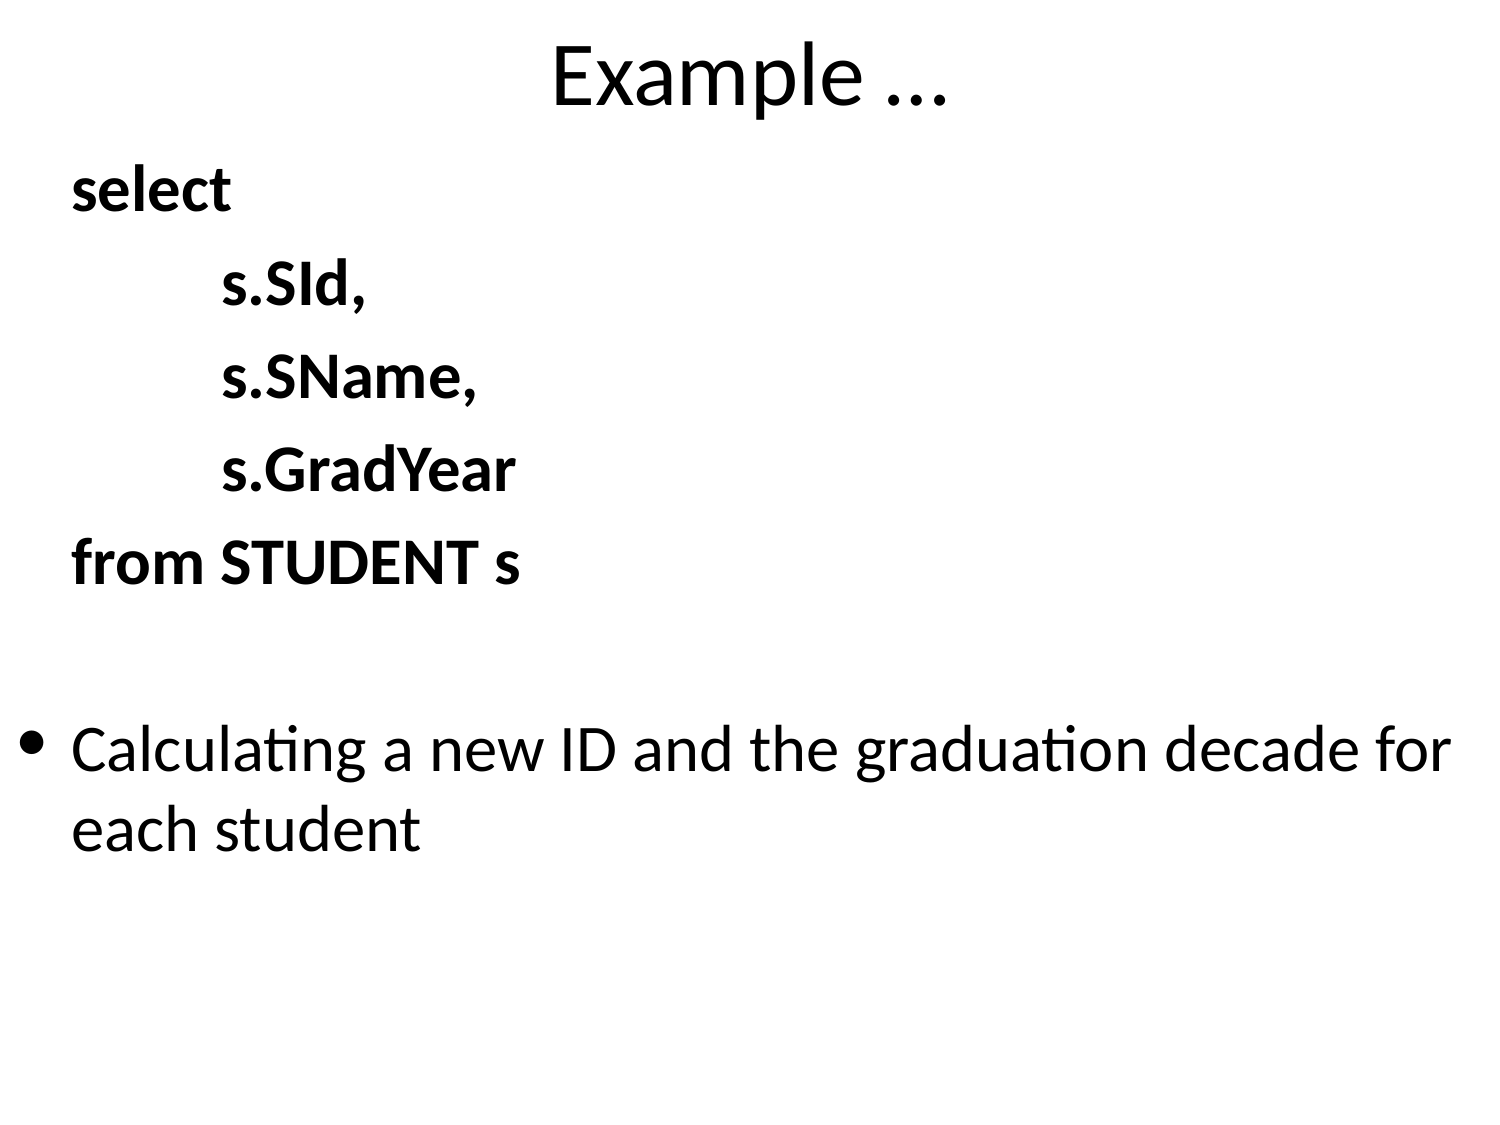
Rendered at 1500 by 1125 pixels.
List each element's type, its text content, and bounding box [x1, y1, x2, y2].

list select s.SId, s.SName, s.GradYear from STUDENT s Calculating a new ID and the graduation decade for each student [0, 137, 1500, 1125]
title Example … [0, 0, 1500, 137]
